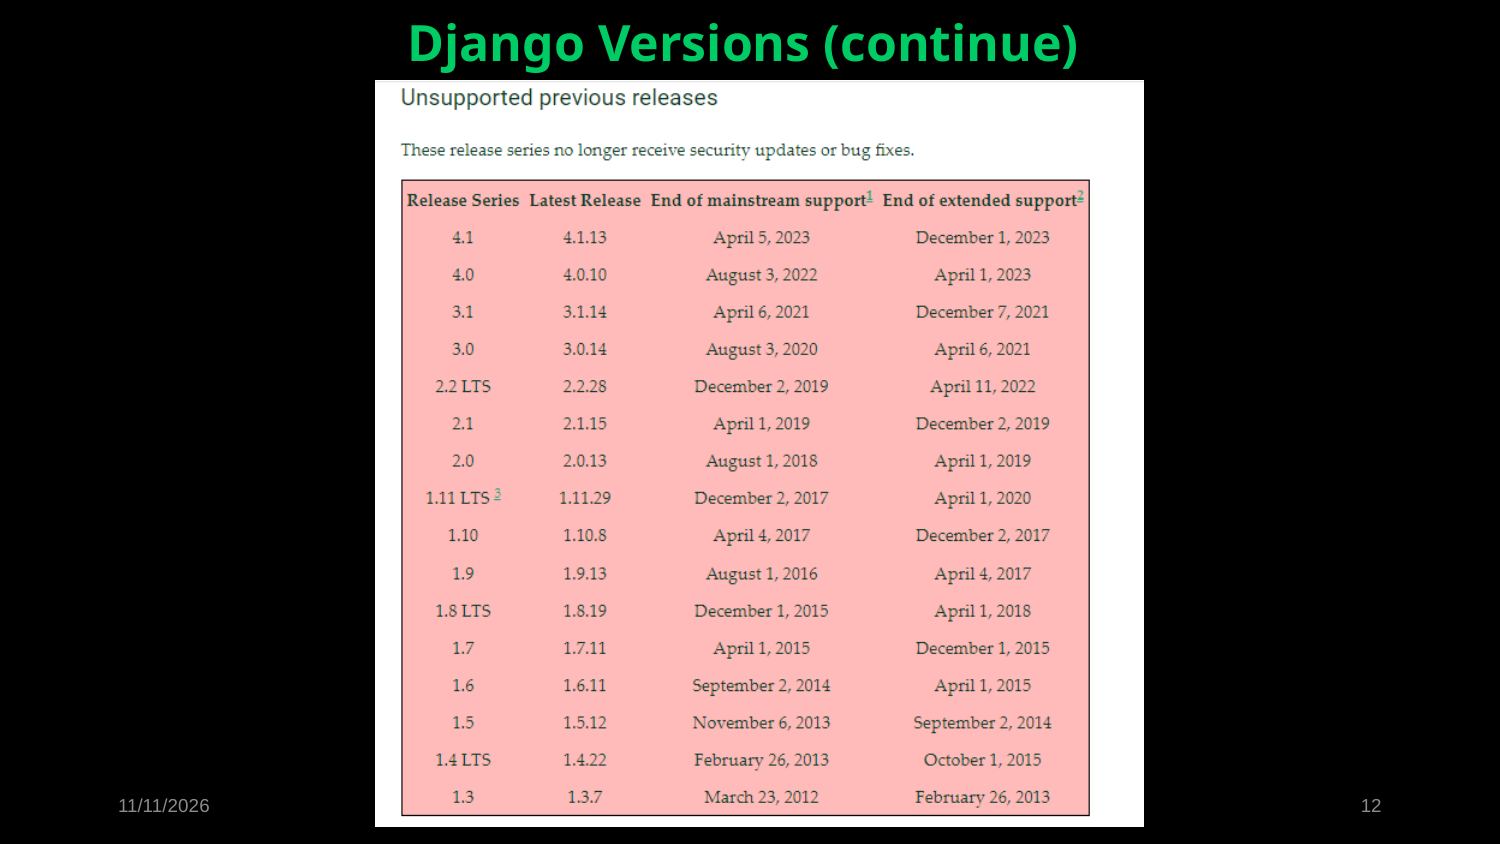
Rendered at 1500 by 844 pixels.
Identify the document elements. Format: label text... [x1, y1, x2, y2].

picture [375, 80, 1144, 827]
slide_number 12 [1144, 782, 1397, 827]
text_box Django Versions (continue) [0, 0, 1500, 84]
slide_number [103, 782, 375, 827]
